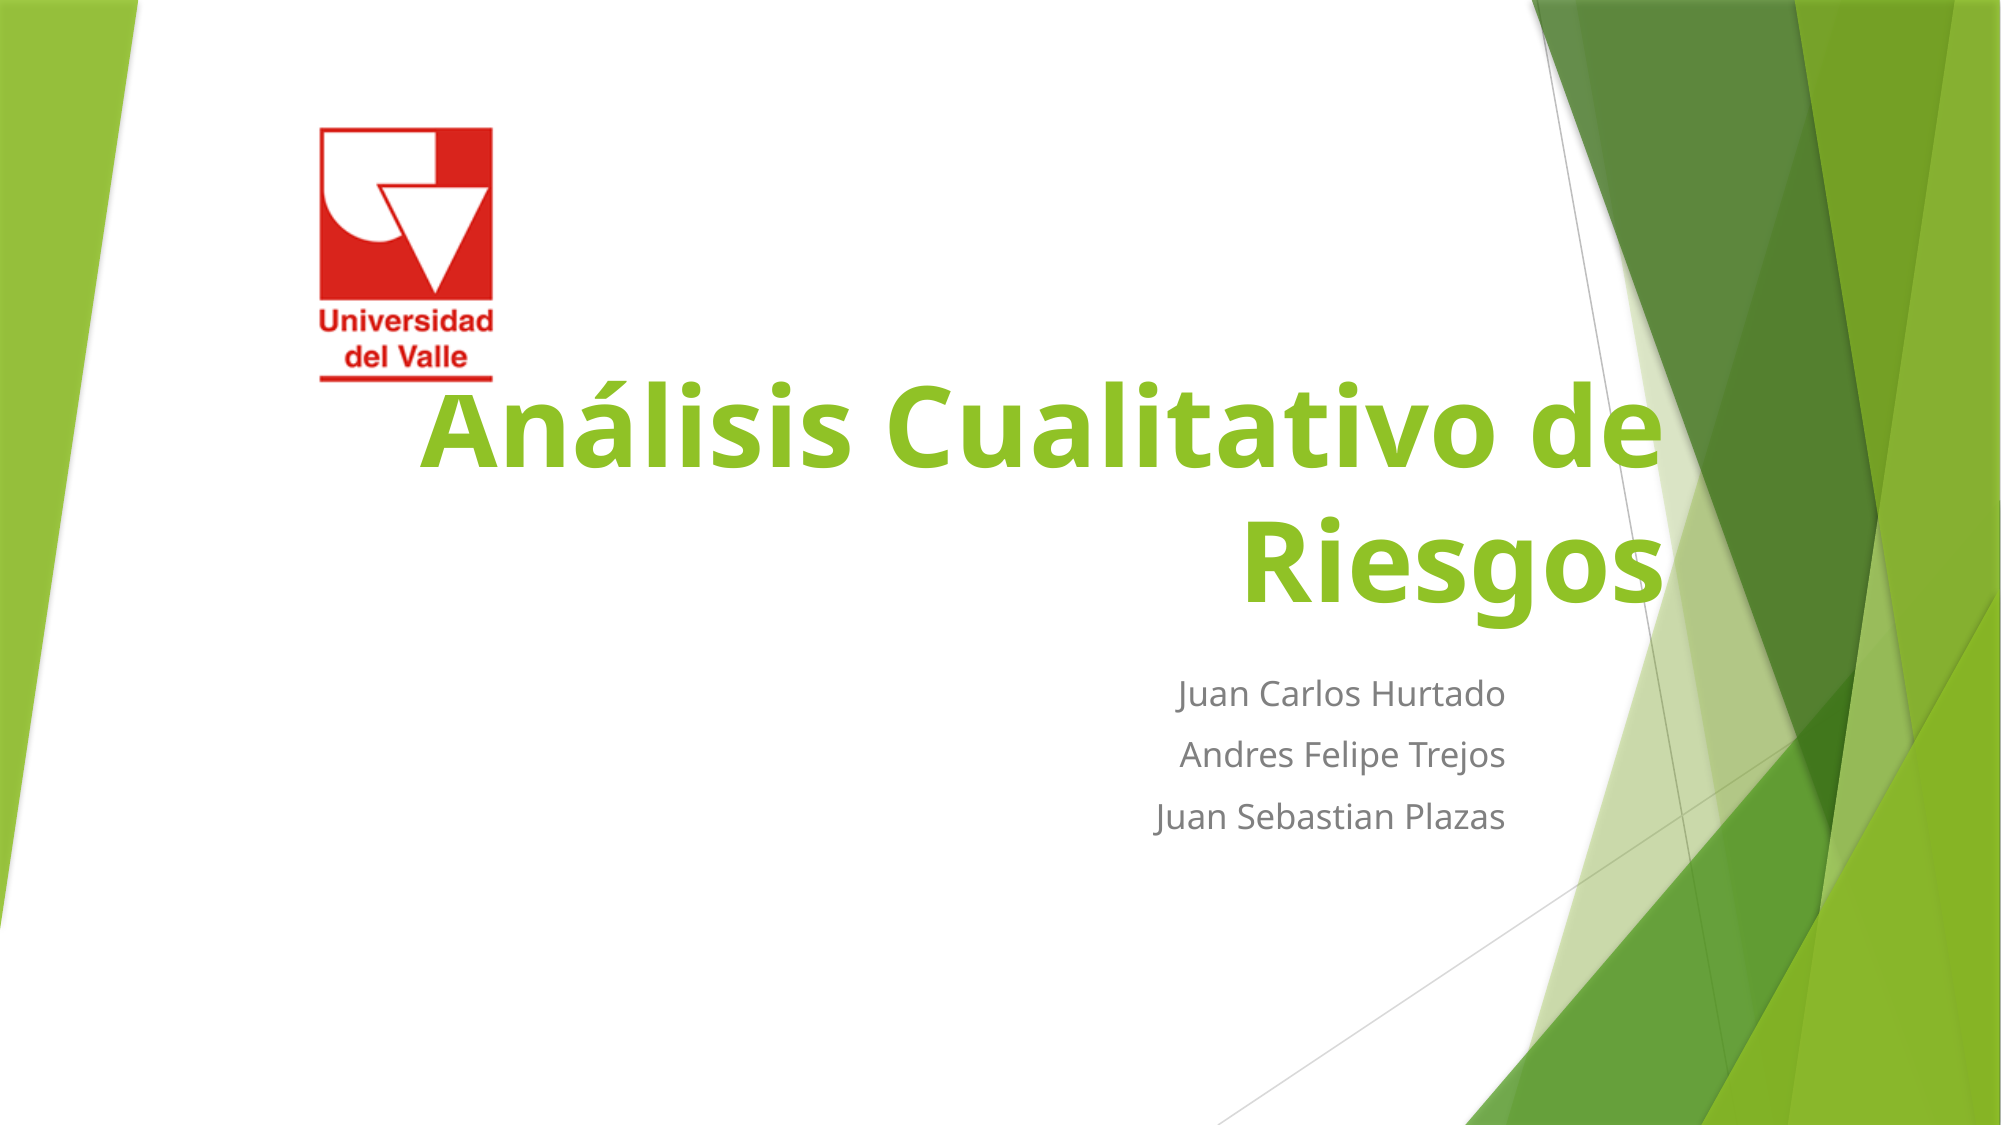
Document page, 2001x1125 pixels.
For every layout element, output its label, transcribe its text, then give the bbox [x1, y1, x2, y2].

subtitle Juan Carlos Hurtado Andres Felipe Trejos Juan Sebastian Plazas [247, 664, 1522, 845]
title Análisis Cualitativo de Riesgos [59, 362, 1682, 633]
picture [312, 120, 501, 395]
